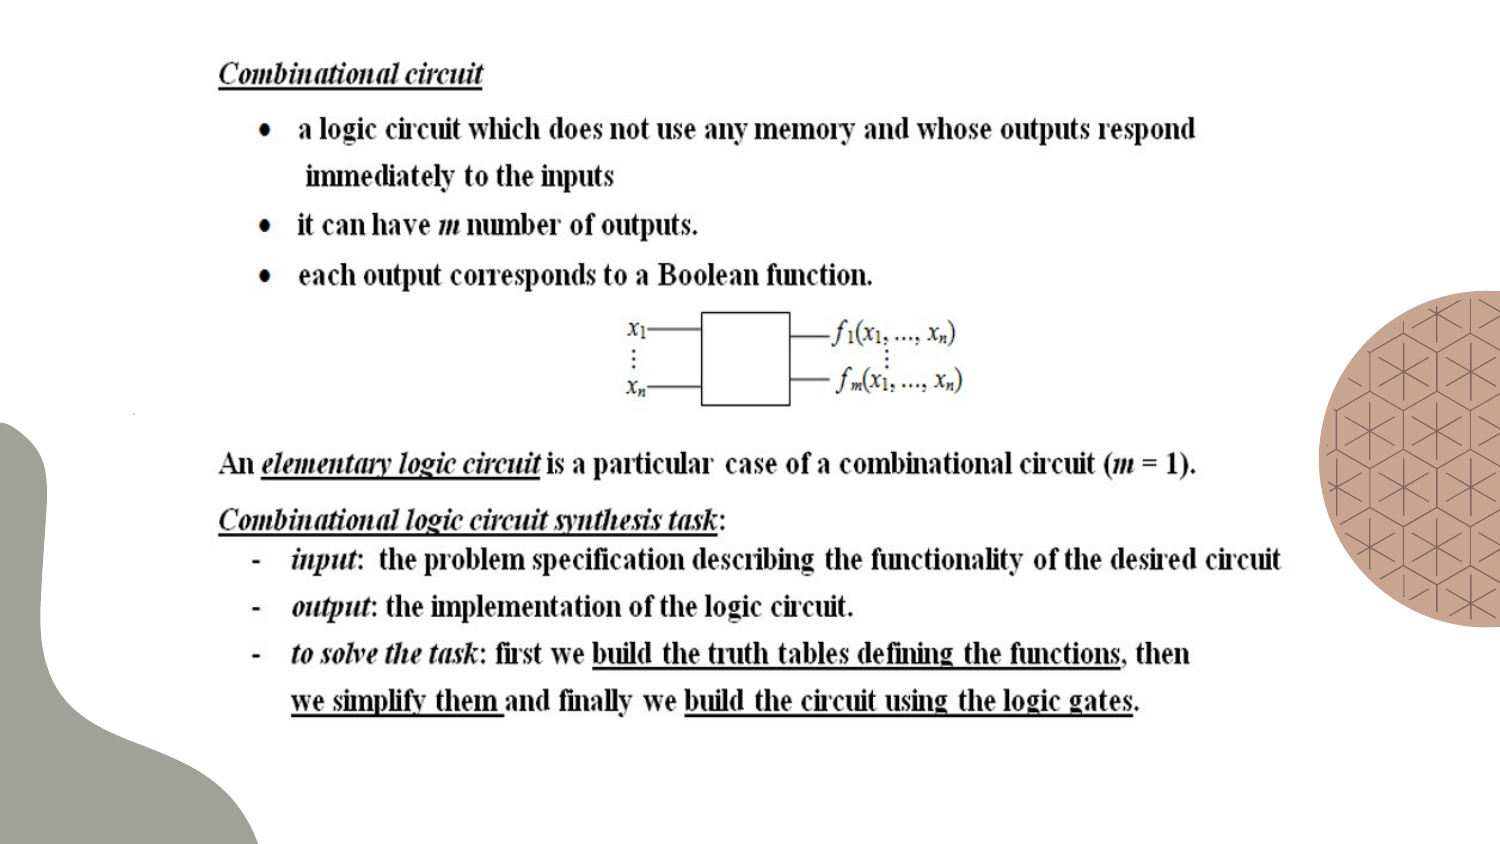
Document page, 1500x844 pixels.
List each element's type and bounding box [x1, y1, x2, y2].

picture [210, 48, 1290, 722]
